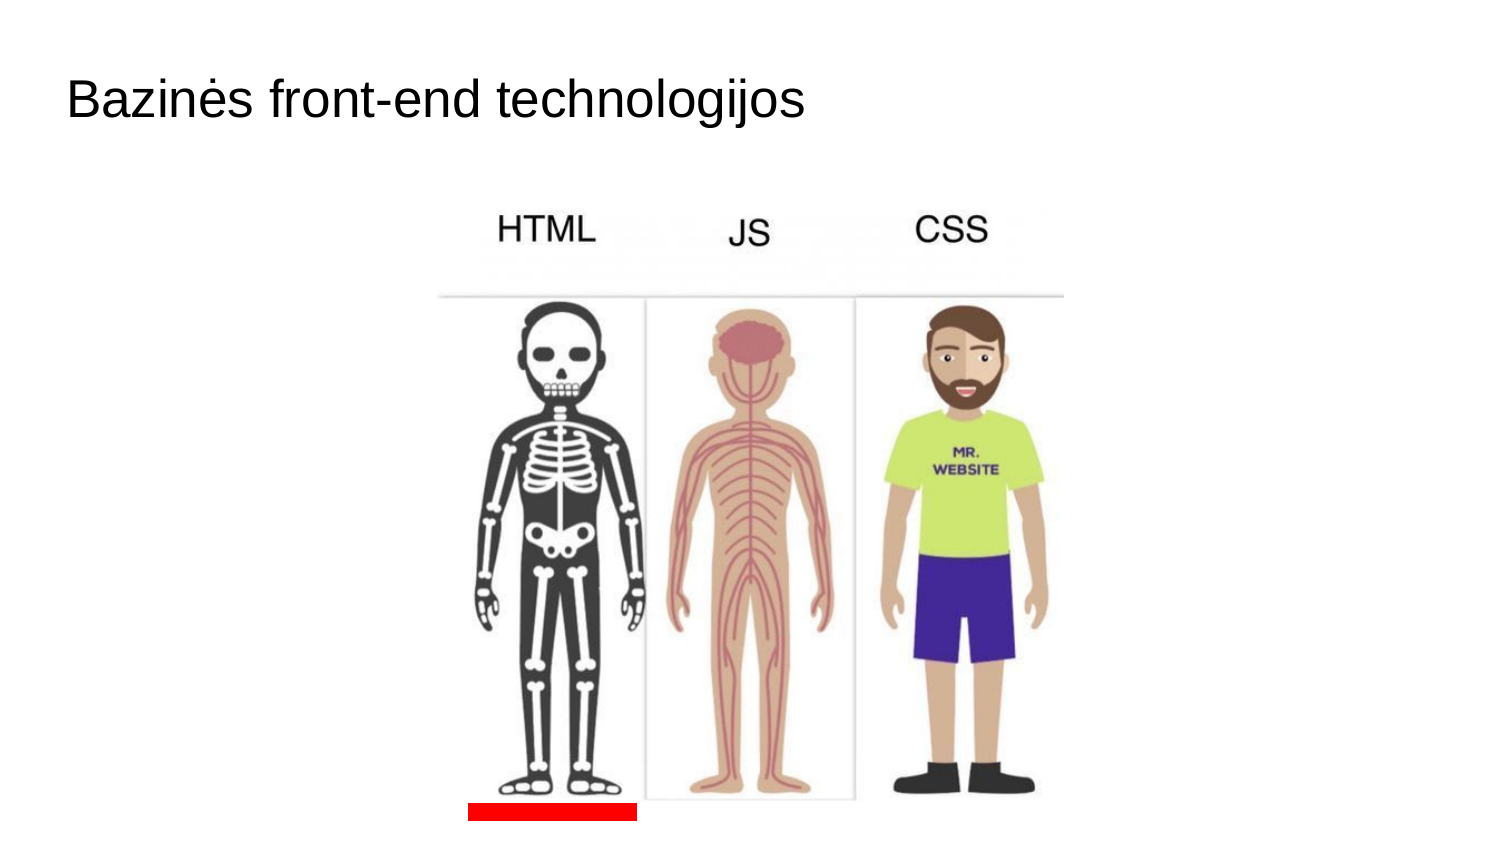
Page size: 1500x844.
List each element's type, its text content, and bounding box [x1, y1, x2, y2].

picture [436, 174, 1064, 802]
title Bazinės front-end technologijos [51, 49, 1449, 143]
